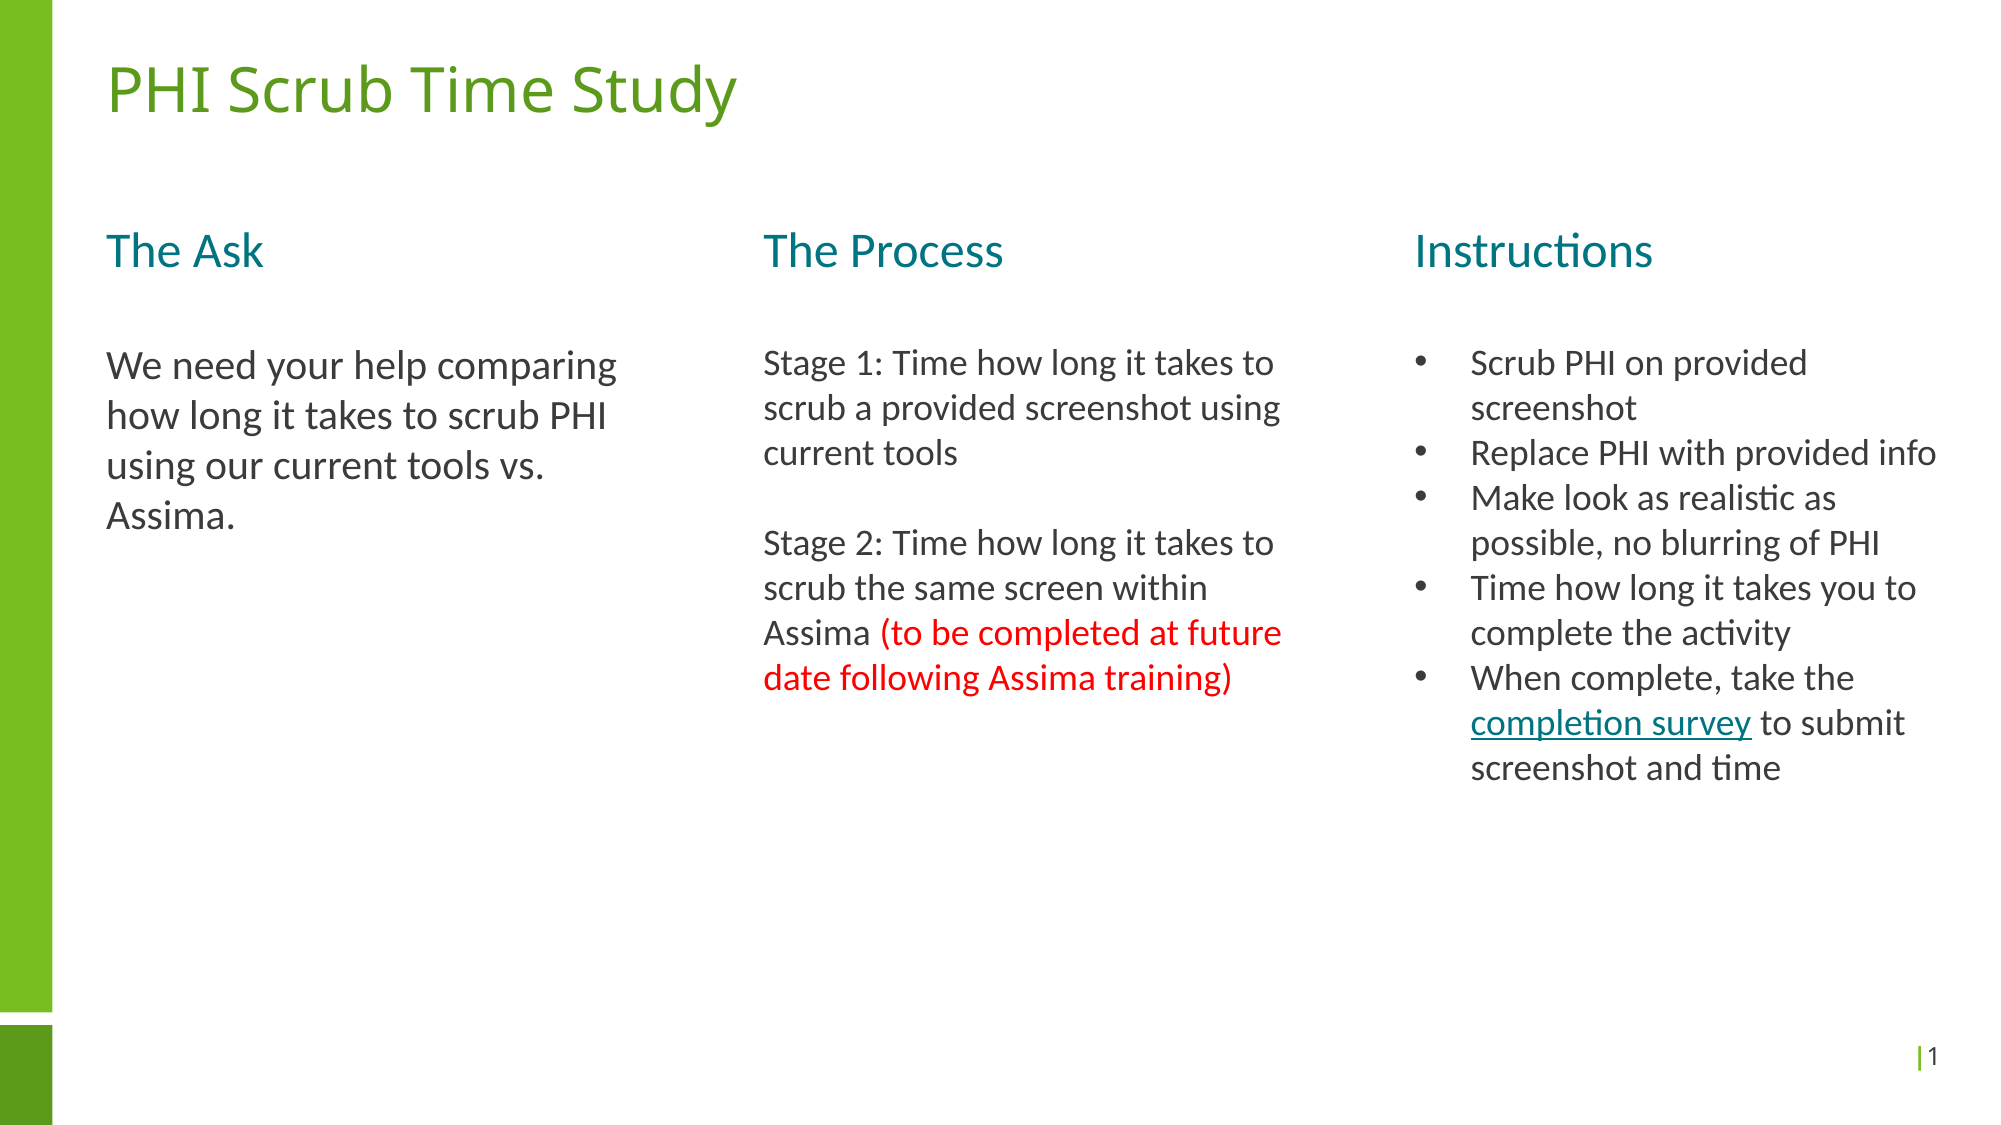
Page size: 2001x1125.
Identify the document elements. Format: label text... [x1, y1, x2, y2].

list The Process Stage 1: Time how long it takes to scrub a provided screenshot using current tools Stage 2: Time how long it takes to scrub the same screen within Assima (to be completed at future date following Assima training) [763, 217, 1290, 990]
title PHI Scrub Time Study [106, 58, 1941, 159]
slide_number |1 [1739, 1032, 1941, 1083]
list Instructions Scrub PHI on provided screenshot Replace PHI with provided info Make look as realistic as possible, no blurring of PHI Time how long it takes you to complete the activity When complete, take the completion survey to submit screenshot and time [1414, 217, 1941, 813]
list The Ask We need your help comparing how long it takes to scrub PHI using our current tools vs. Assima. [106, 217, 633, 990]
